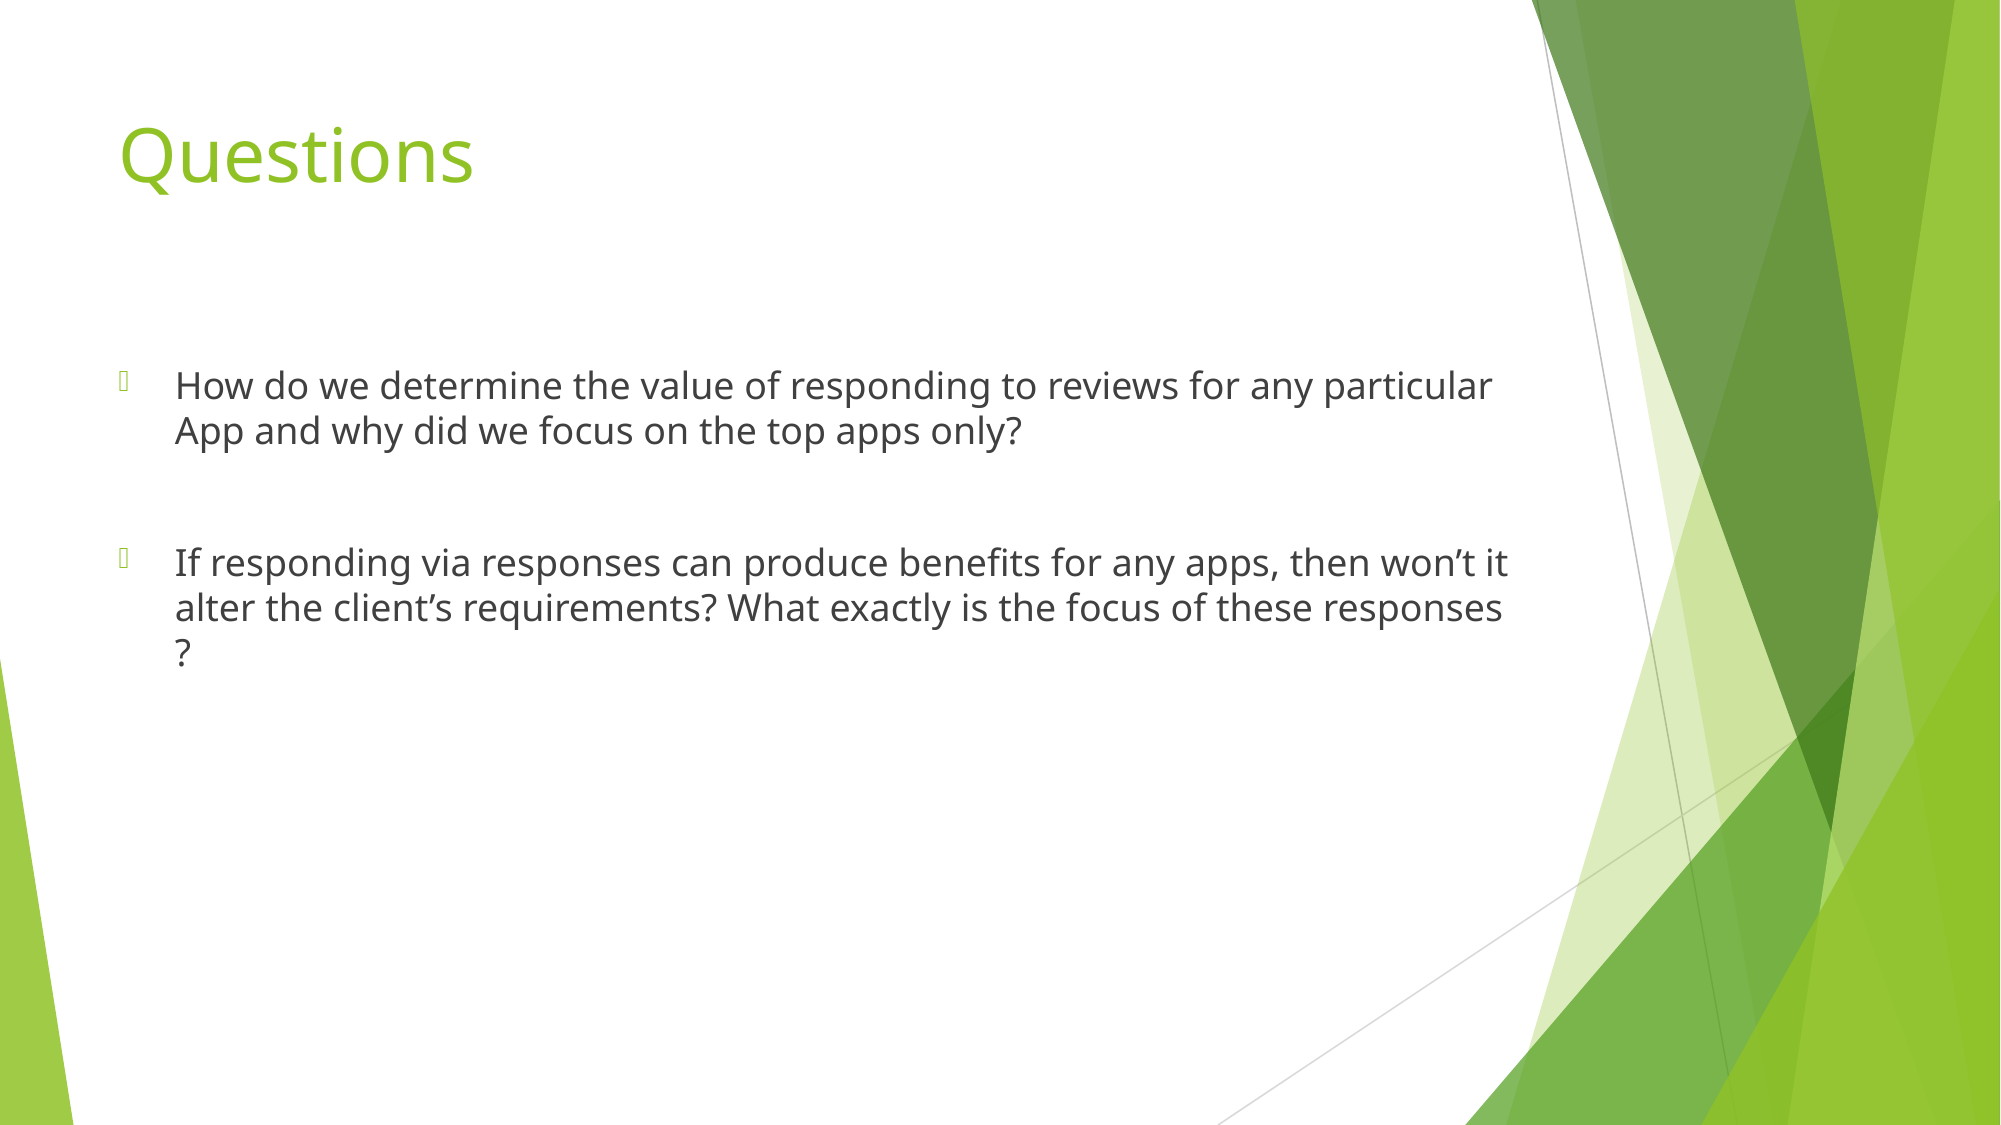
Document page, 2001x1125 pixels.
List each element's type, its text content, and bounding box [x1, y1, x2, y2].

list How do we determine the value of responding to reviews for any particular App and why did we focus on the top apps only? If responding via responses can produce benefits for any apps, then won’t it alter the client’s requirements? What exactly is the focus of these responses ? [110, 353, 1522, 992]
title Questions [110, 99, 1522, 318]
